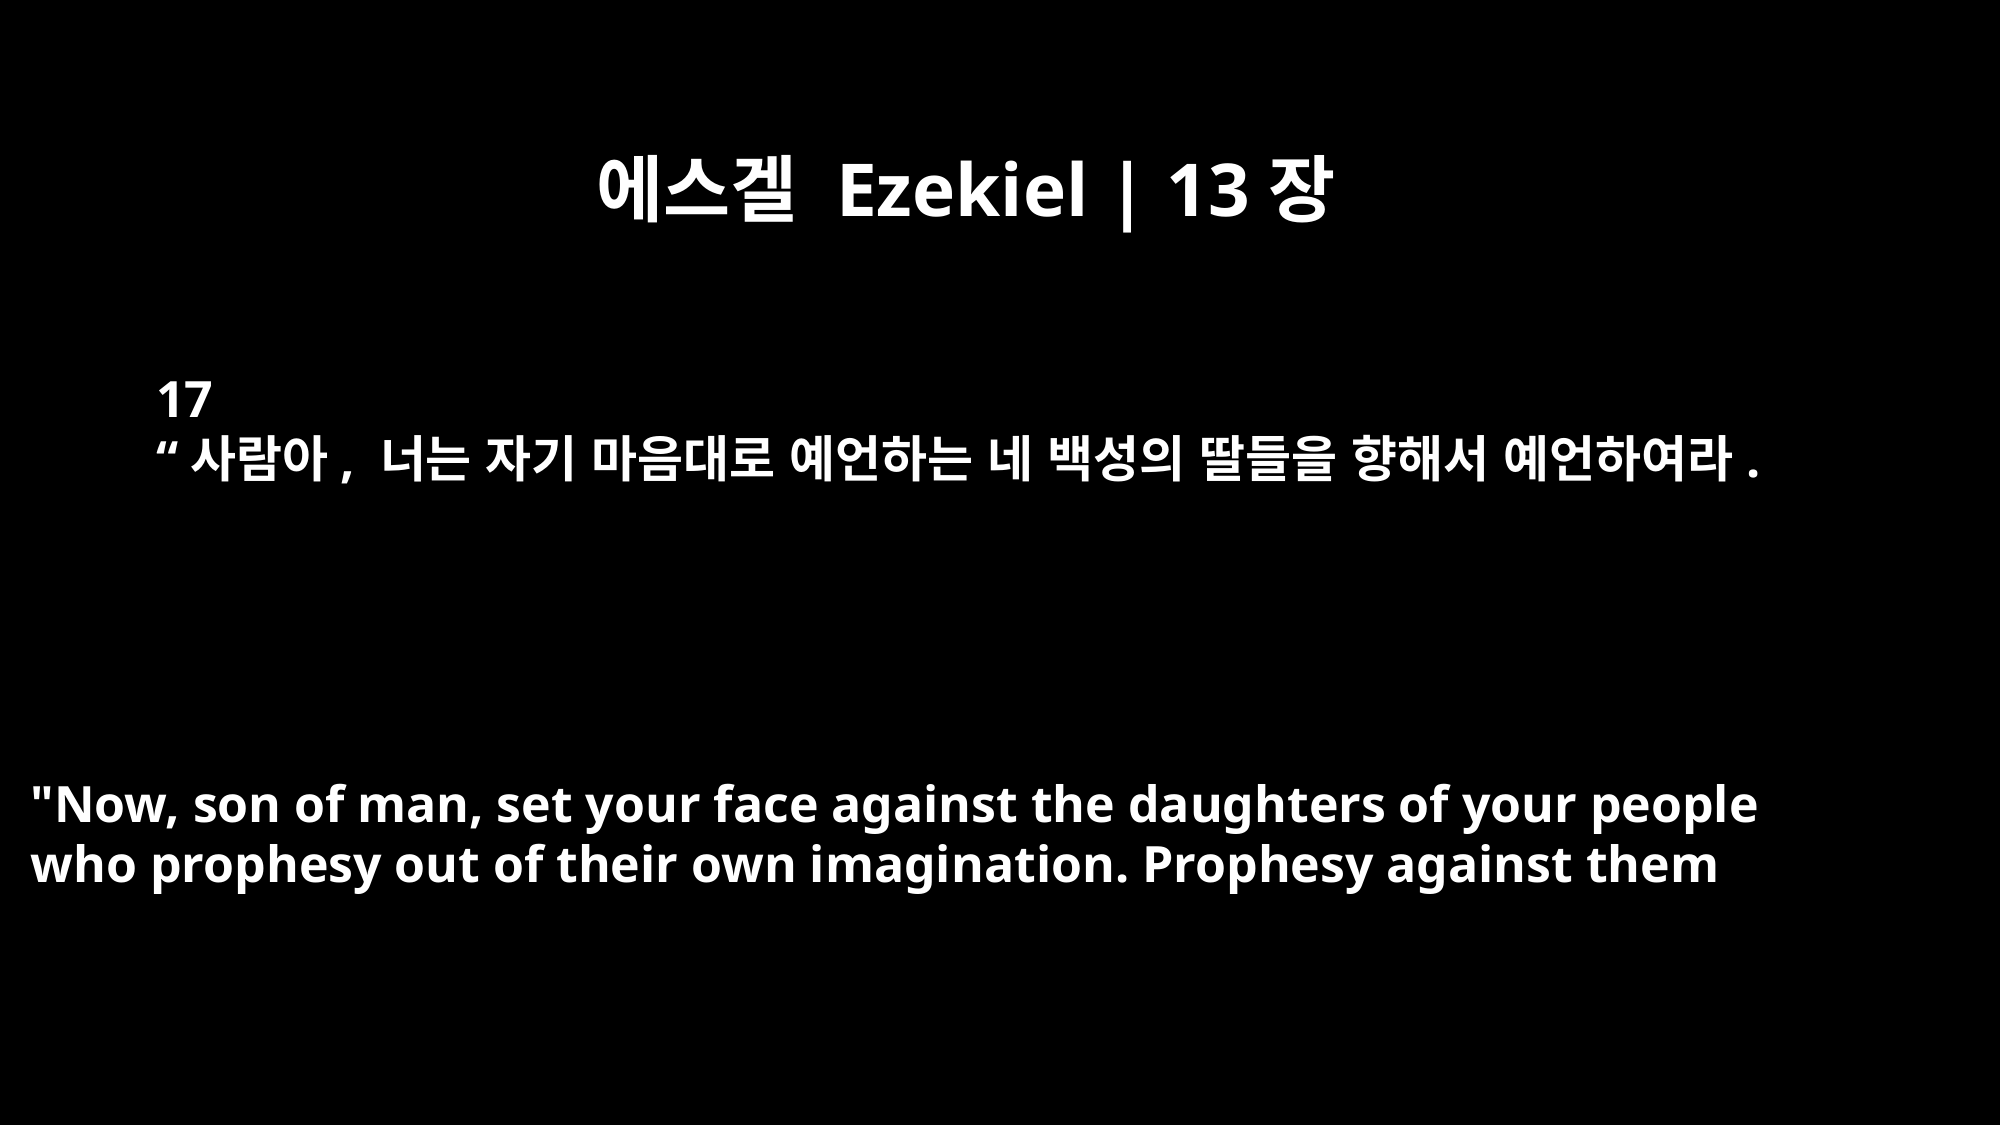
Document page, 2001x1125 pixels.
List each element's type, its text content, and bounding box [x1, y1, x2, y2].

text_box "Now, son of man, set your face against the daughters of your people who prophesy out of their own imagination. Prophesy against them [15, 764, 1788, 900]
text_box 17 “사람아, 너는 자기 마음대로 예언하는 네 백성의 딸들을 향해서 예언하여라. [141, 359, 1776, 495]
text_box 에스겔 Ezekiel | 13장 [581, 136, 1351, 239]
